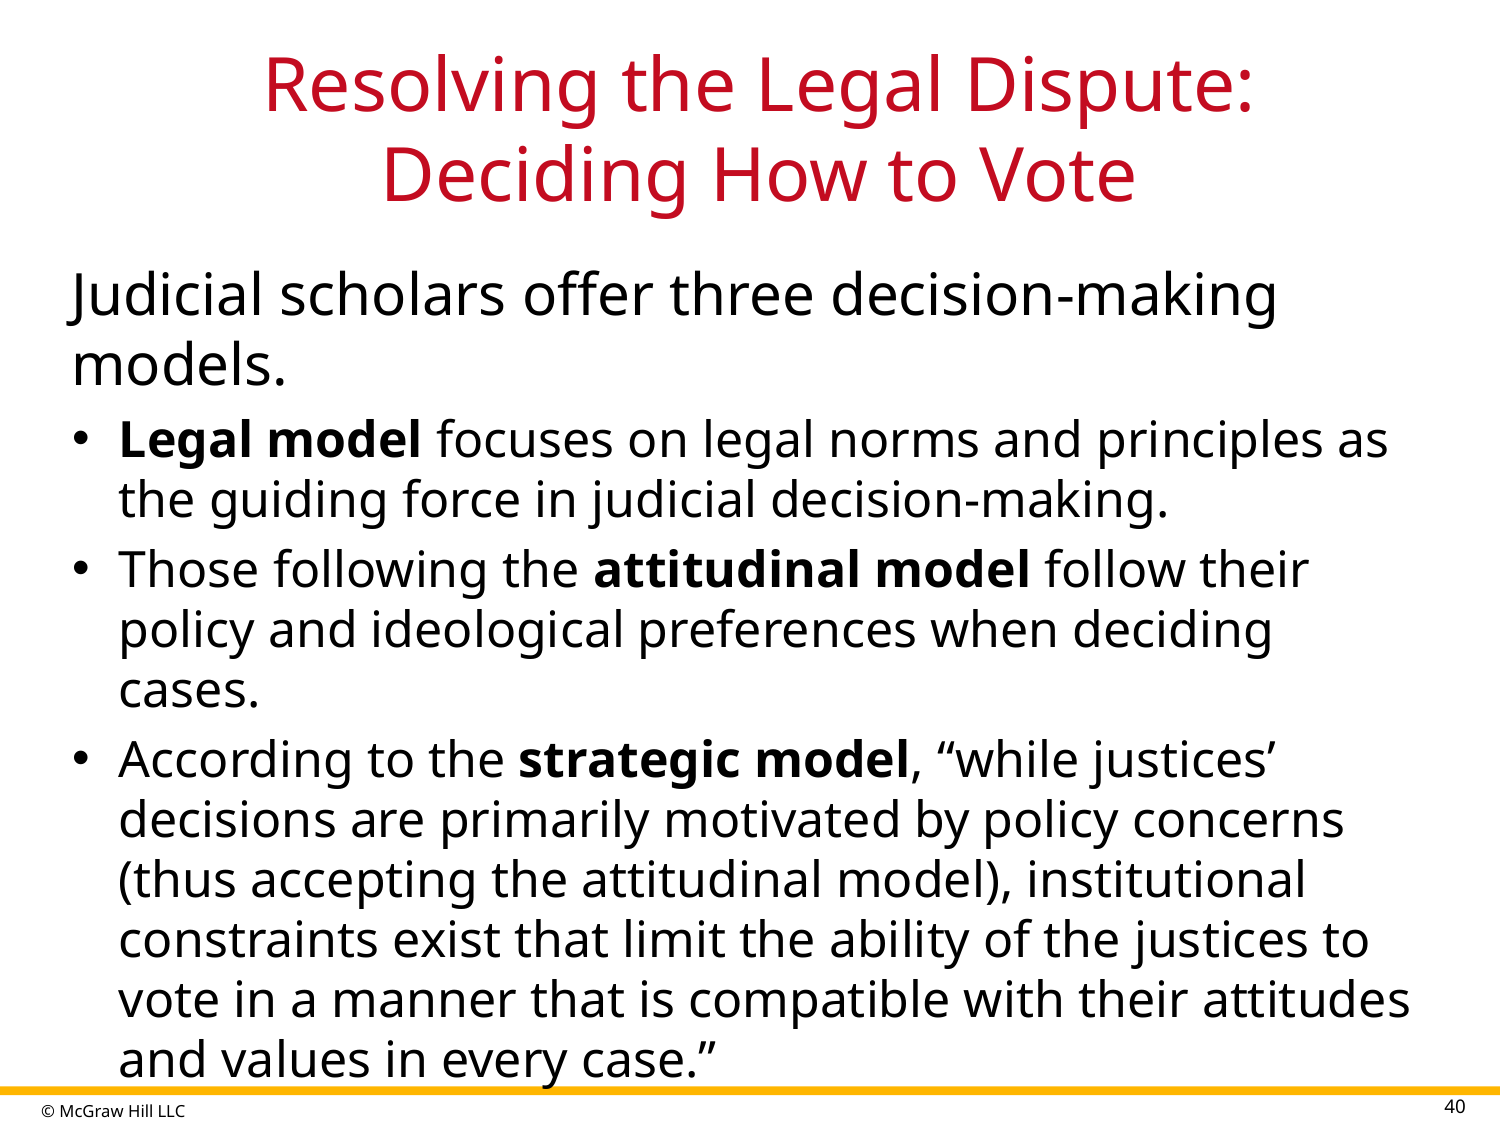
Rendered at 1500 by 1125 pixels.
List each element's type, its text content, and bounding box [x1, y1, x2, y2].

list Judicial scholars offer three decision-making models. Legal model focuses on legal norms and principles as the guiding force in judicial decision-making. Those following the attitudinal model follow their policy and ideological preferences when deciding cases. According to the strategic model, “while justices’ decisions are primarily motivated by policy concerns (thus accepting the attitudinal model), institutional constraints exist that limit the ability of the justices to vote in a manner that is compatible with their attitudes and values in every case.” [56, 249, 1438, 1038]
title Resolving the Legal Dispute: Deciding How to Vote [204, 30, 1315, 222]
slide_number 40 [1415, 1094, 1474, 1122]
